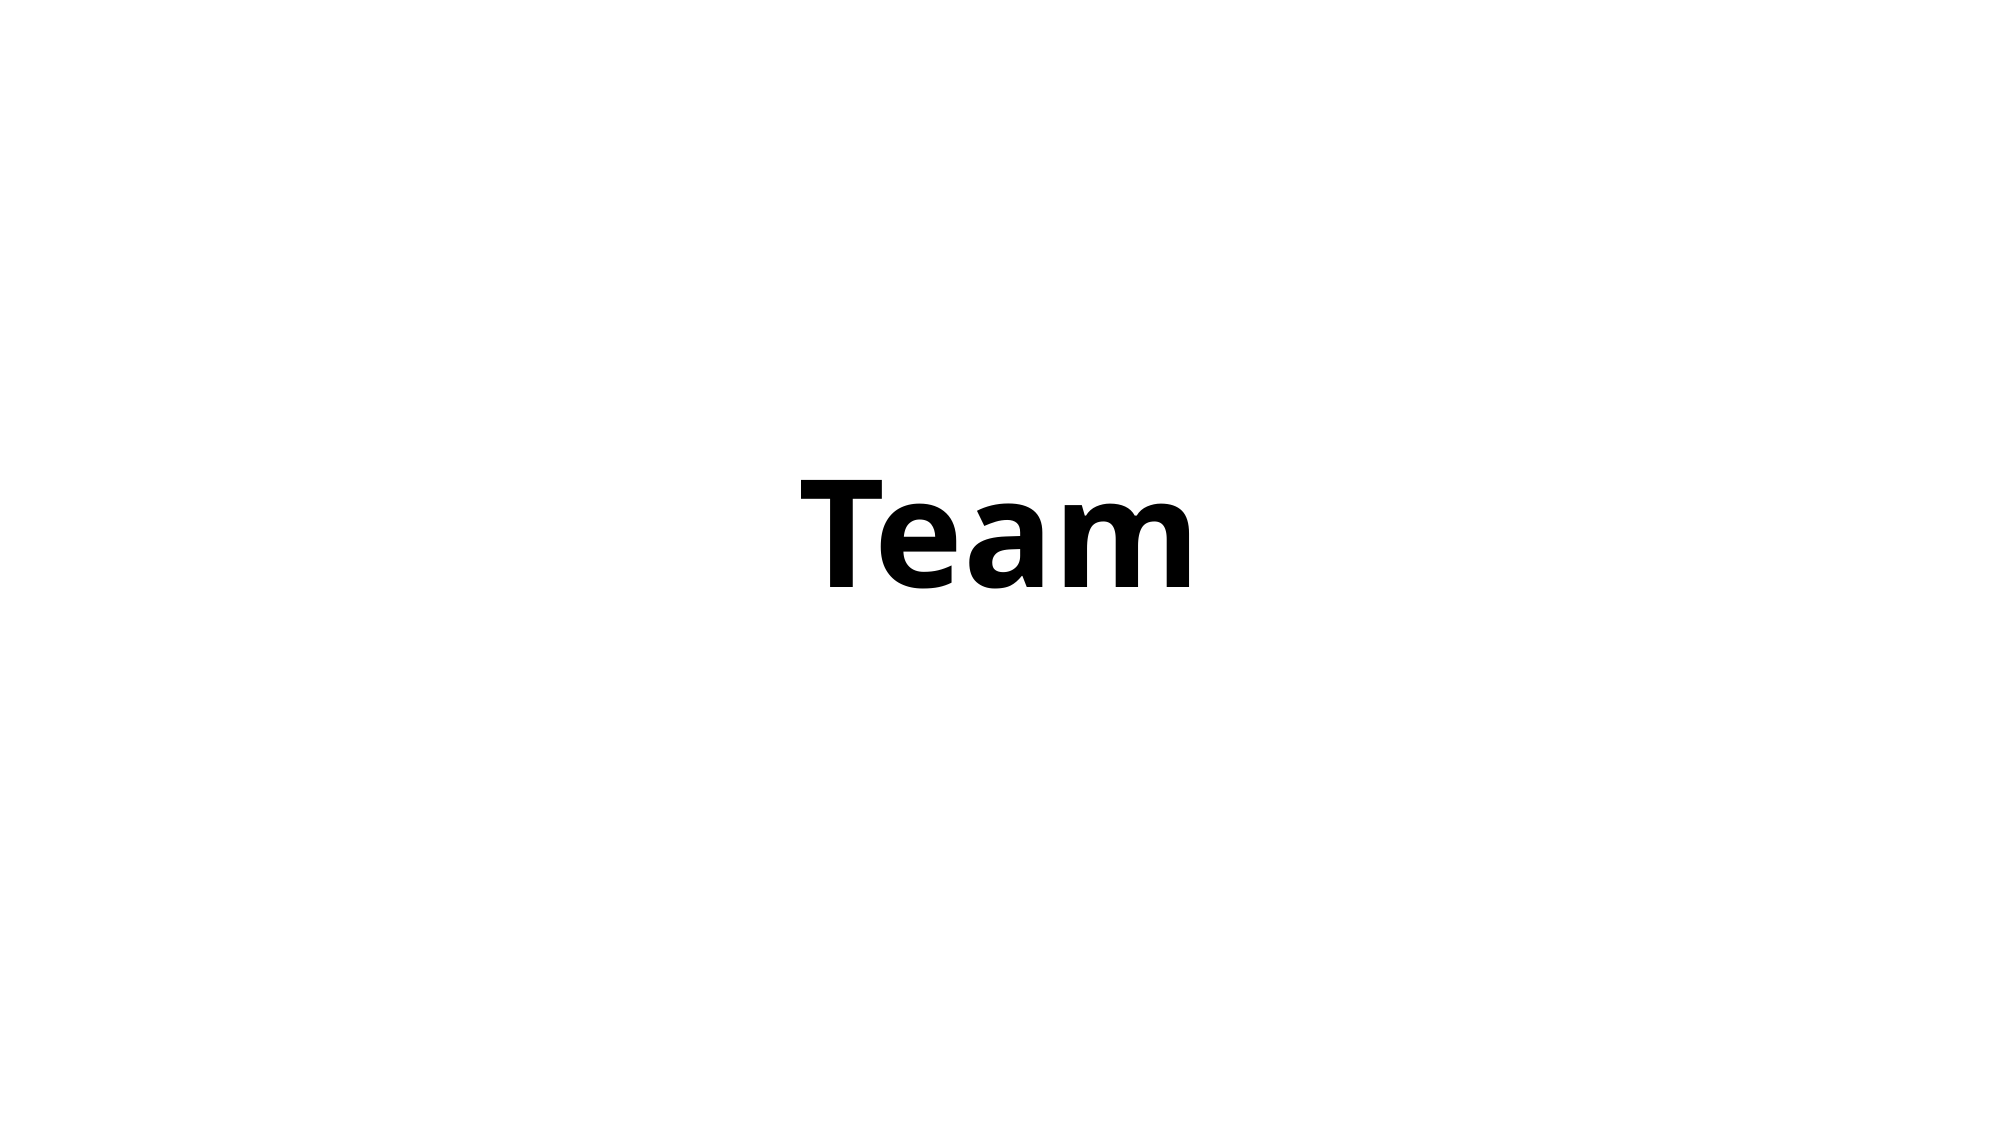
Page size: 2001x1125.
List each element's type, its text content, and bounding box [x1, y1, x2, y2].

title Team [249, 184, 1750, 628]
